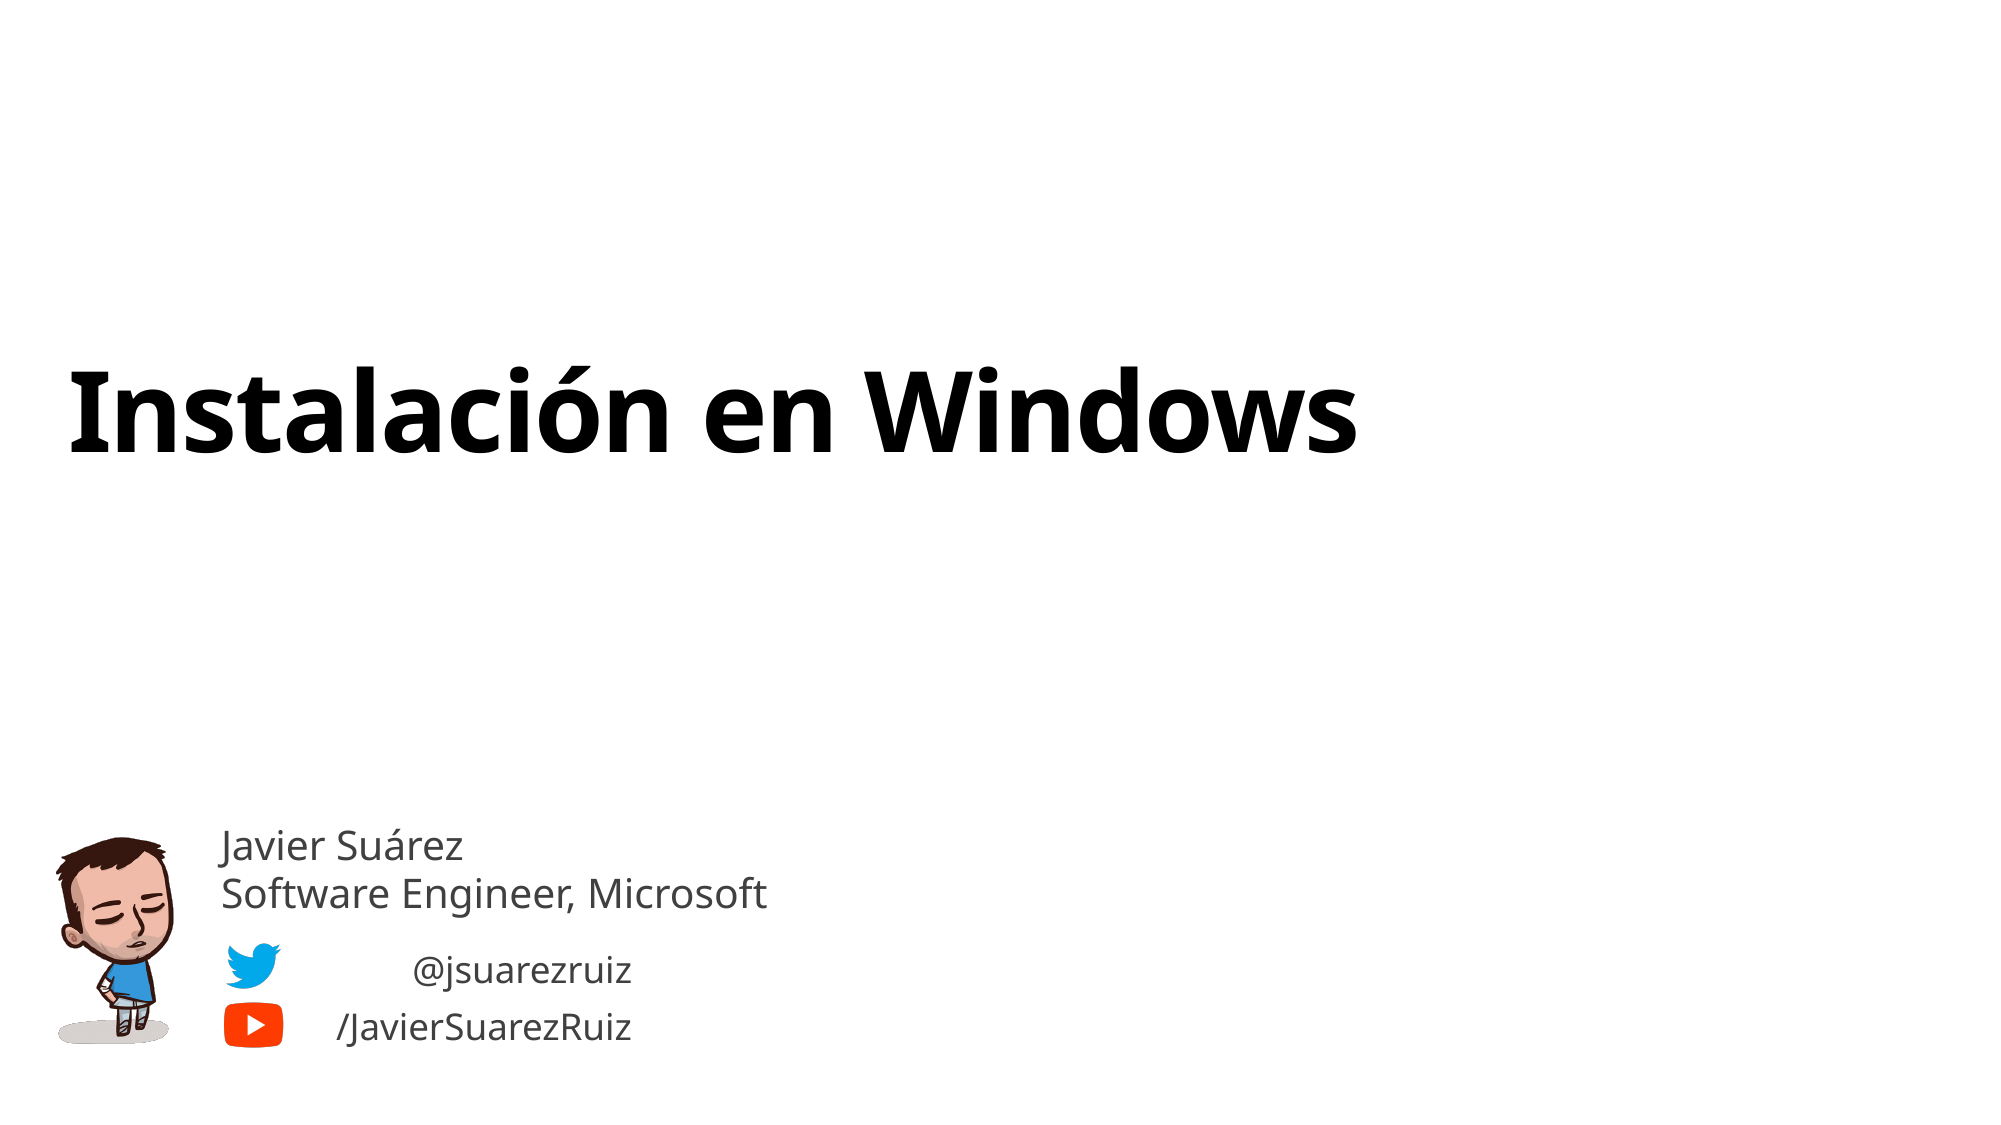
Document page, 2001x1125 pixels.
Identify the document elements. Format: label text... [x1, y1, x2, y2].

title Instalación en Windows [44, 340, 1956, 636]
text_box @jsuarezruiz /JavierSuarezRuiz [254, 925, 647, 1056]
picture [0, 805, 289, 1074]
text_box Javier Suárez Software Engineer, Microsoft [254, 816, 1197, 920]
